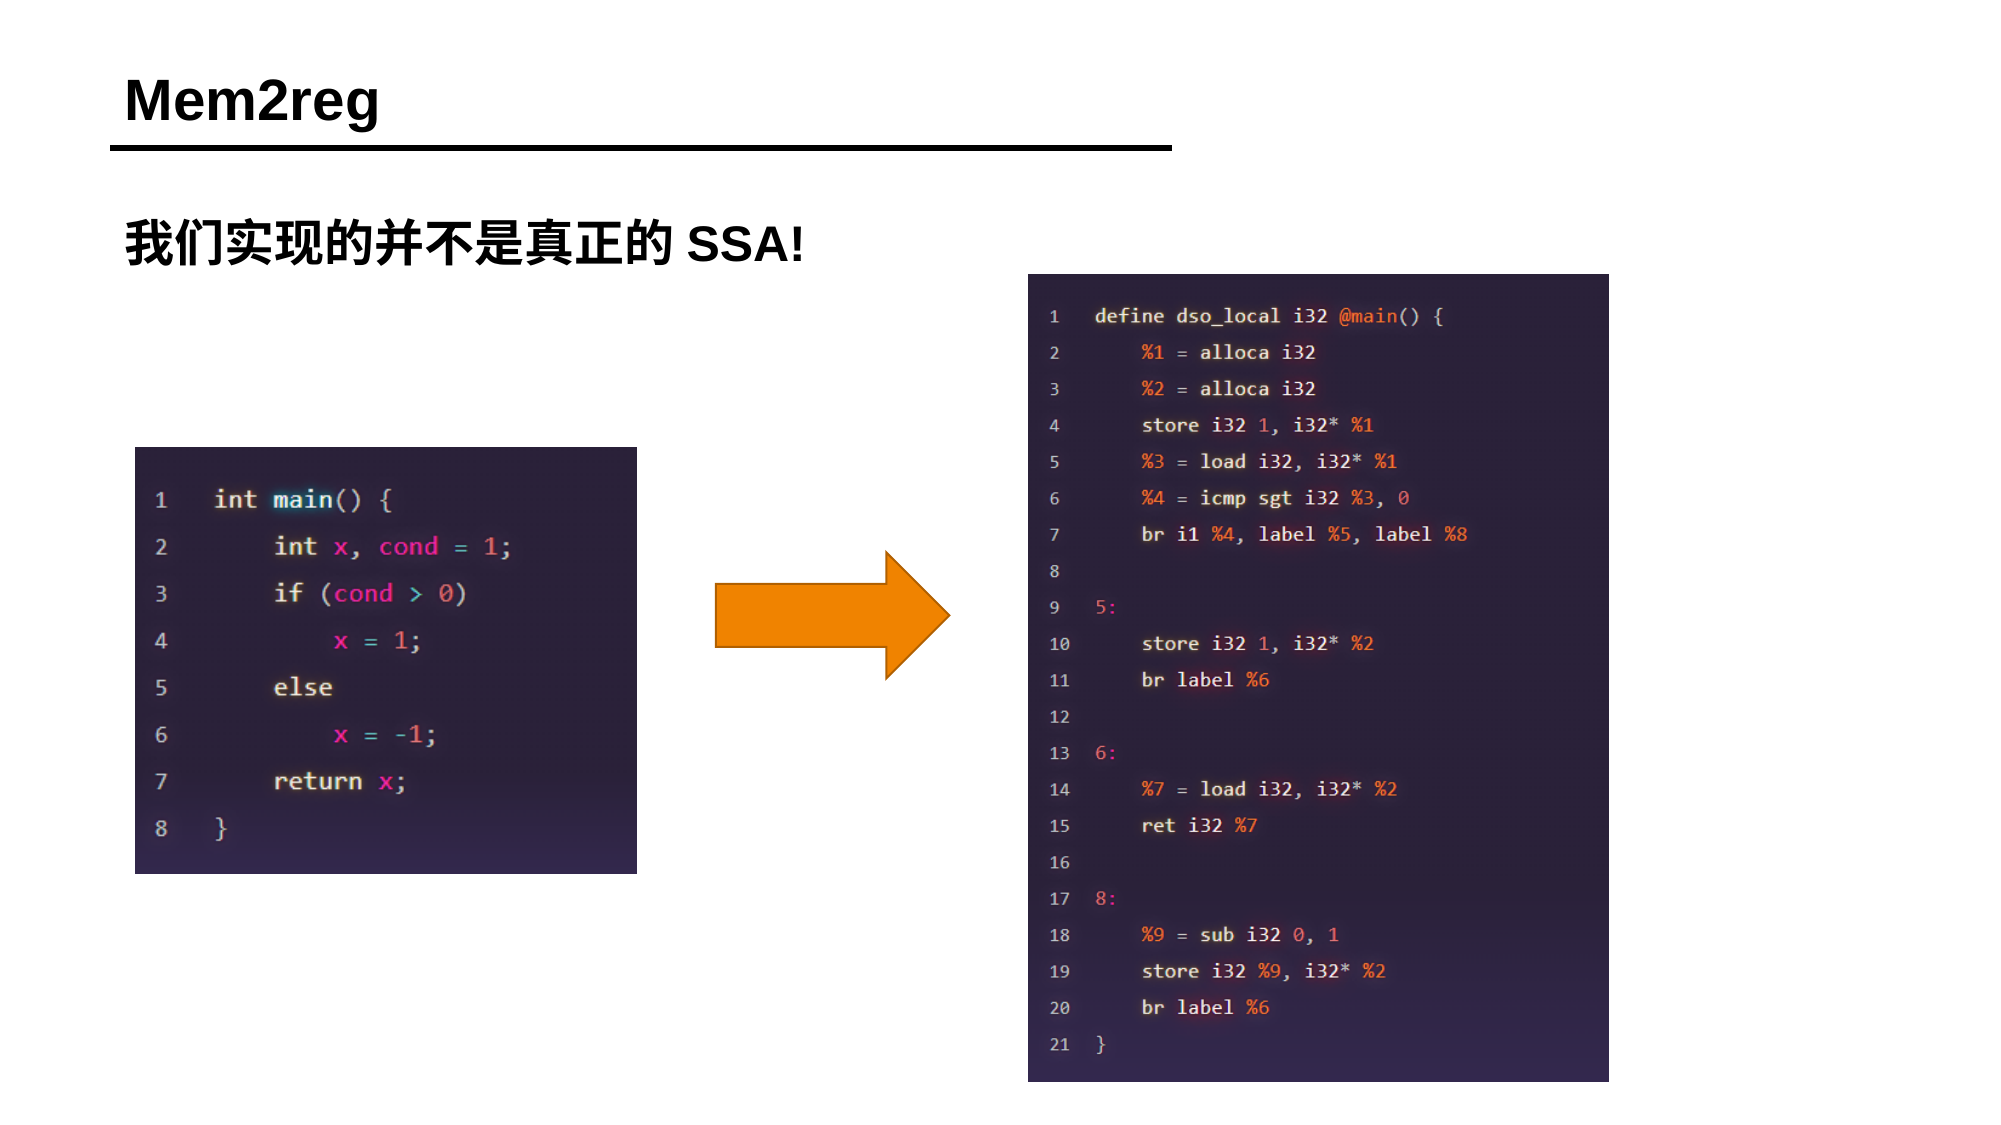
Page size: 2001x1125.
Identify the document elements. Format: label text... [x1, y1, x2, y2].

picture [1028, 274, 1609, 1082]
text_box 我们实现的并不是真正的SSA! [109, 210, 1316, 294]
picture [135, 447, 637, 874]
text_box Mem2reg [109, 63, 1890, 168]
text_box [714, 549, 951, 681]
